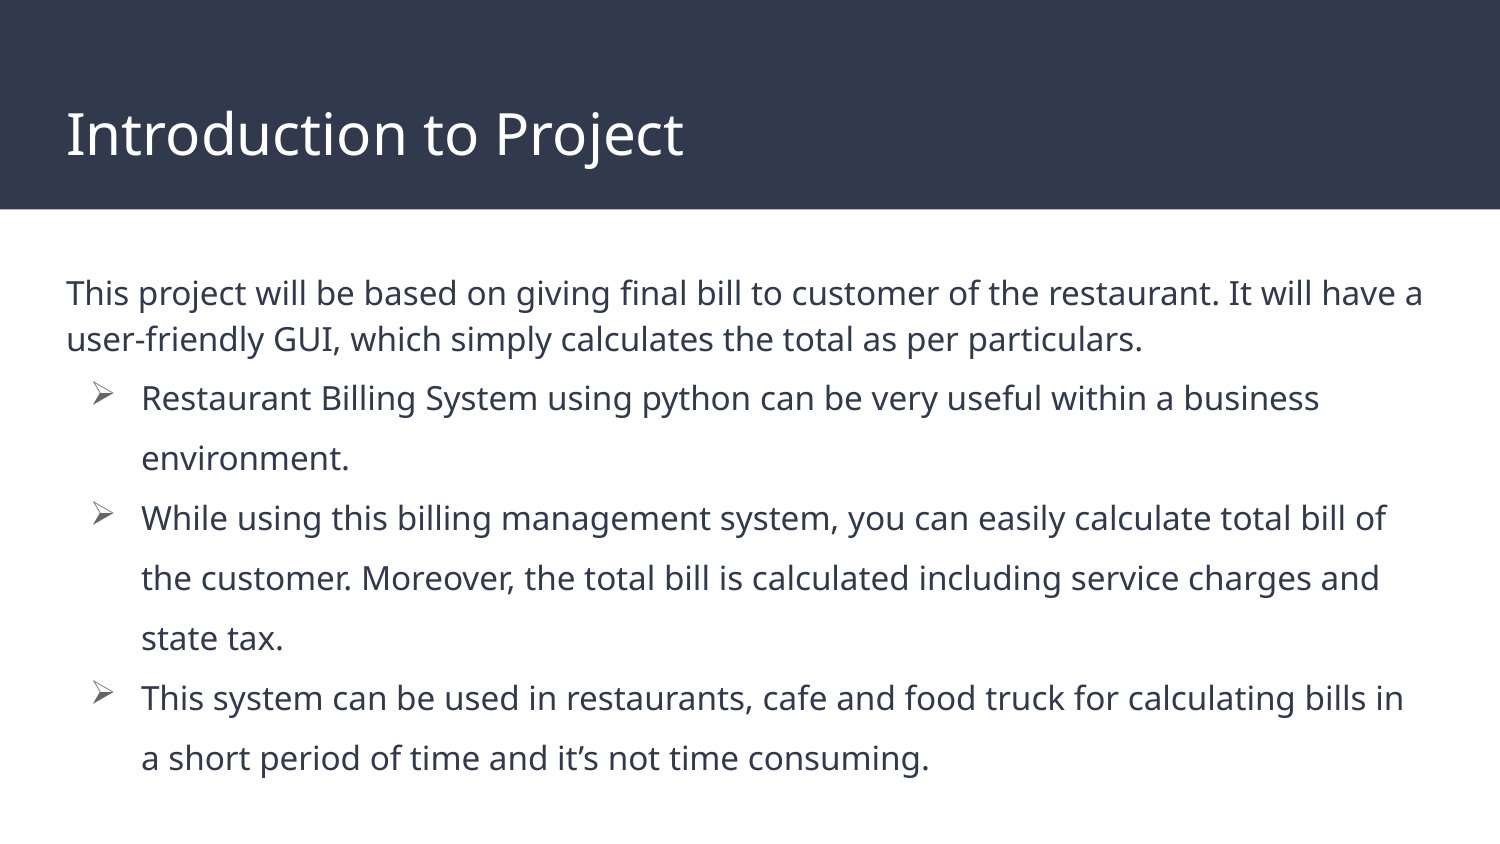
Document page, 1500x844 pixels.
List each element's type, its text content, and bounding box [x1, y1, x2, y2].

title Introduction to Project [51, 82, 1449, 185]
list This project will be based on giving final bill to customer of the restaurant. It will have a user-friendly GUI, which simply calculates the total as per particulars. Restaurant Billing System using python can be very useful within a business environment. While using this billing management system, you can easily calculate total bill of the customer. Moreover, the total bill is calculated including service charges and state tax. This system can be used in restaurants, cafe and food truck for calculating bills in a short period of time and it’s not time consuming. [51, 250, 1449, 756]
